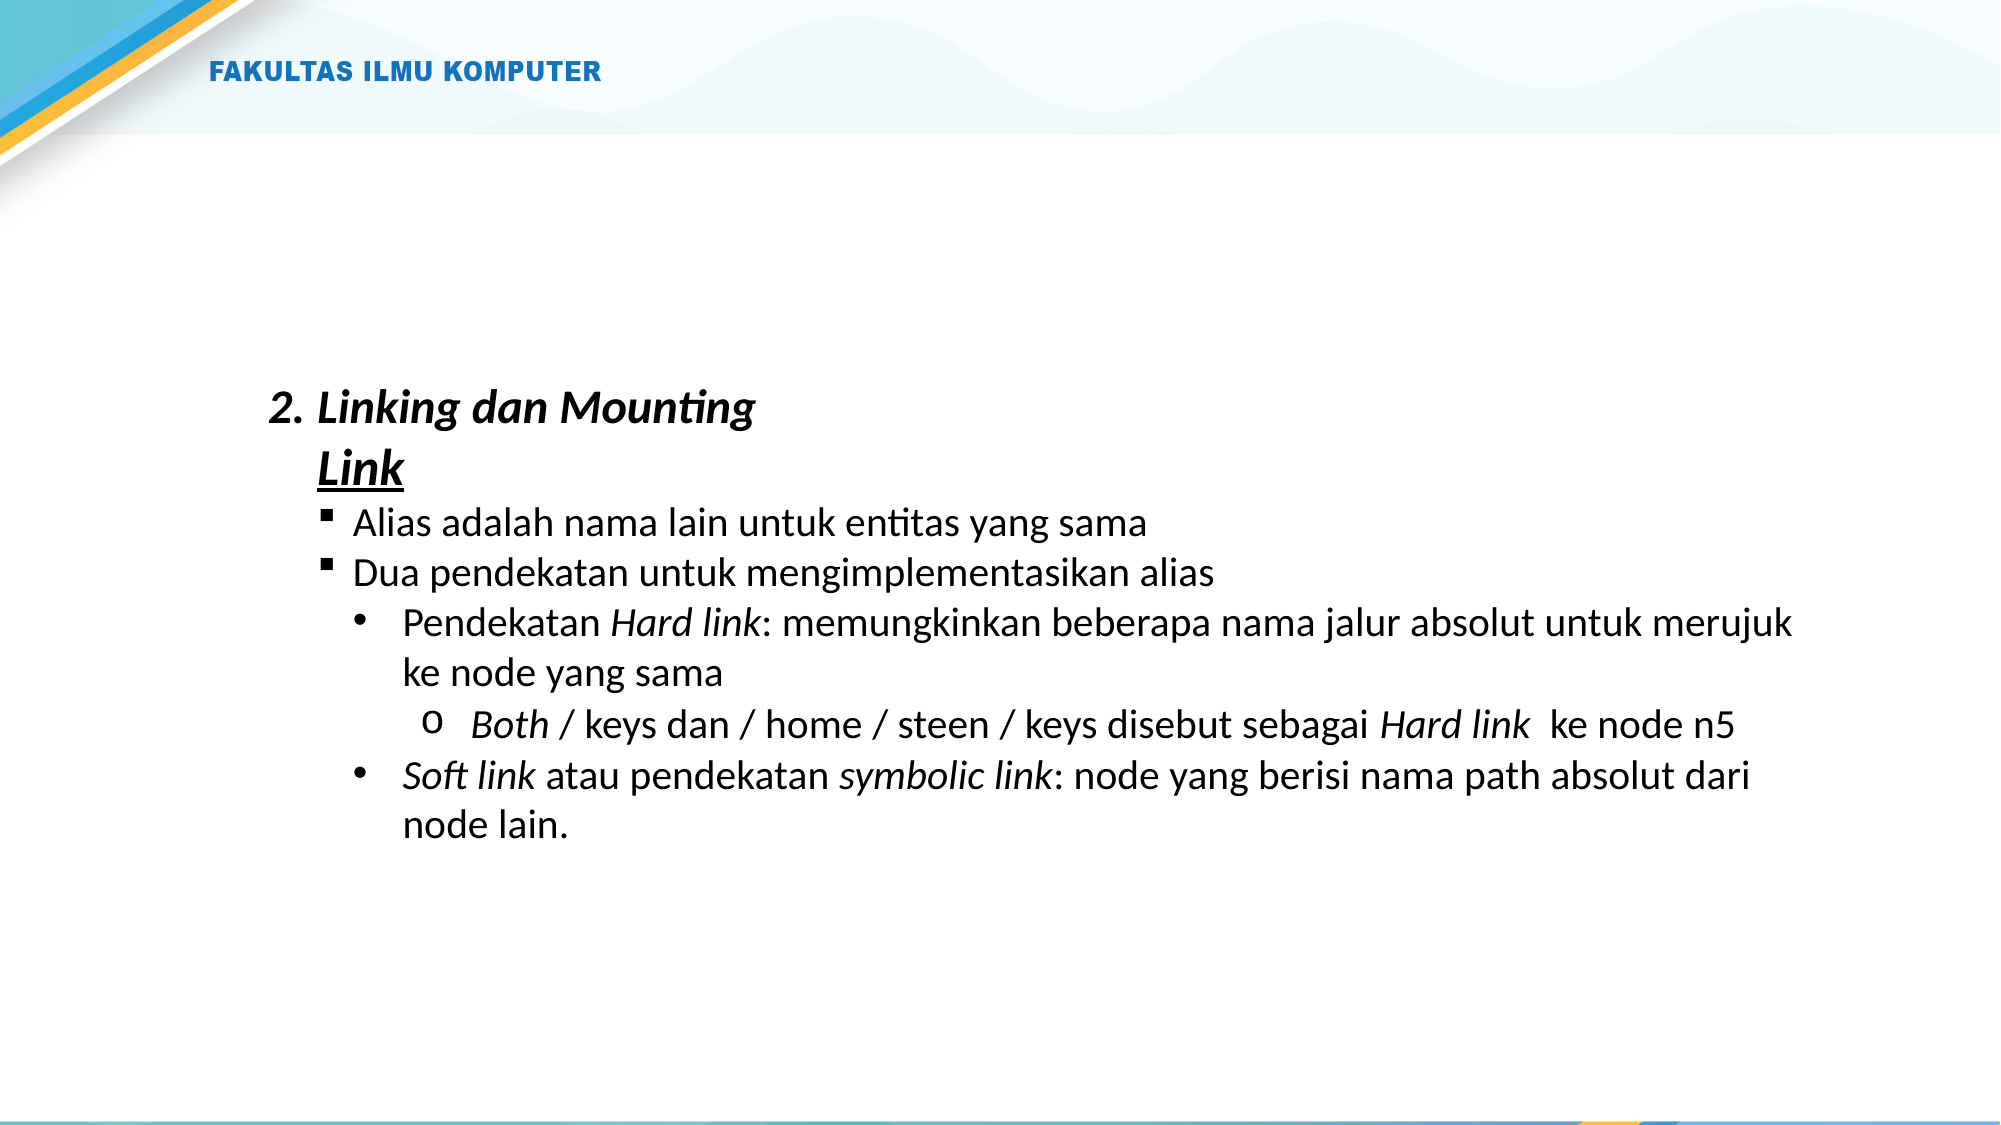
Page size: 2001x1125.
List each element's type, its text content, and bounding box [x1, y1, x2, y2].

picture [0, 0, 2000, 1125]
list Linking dan Mounting Link Alias adalah nama lain untuk entitas yang sama Dua pendekatan untuk mengimplementasikan alias Pendekatan Hard link: memungkinkan beberapa nama jalur absolut untuk merujuk ke node yang sama Both / keys dan / home / steen / keys disebut sebagai Hard link ke node n5 Soft link atau pendekatan symbolic link: node yang berisi nama path absolut dari node lain. [252, 367, 1852, 856]
